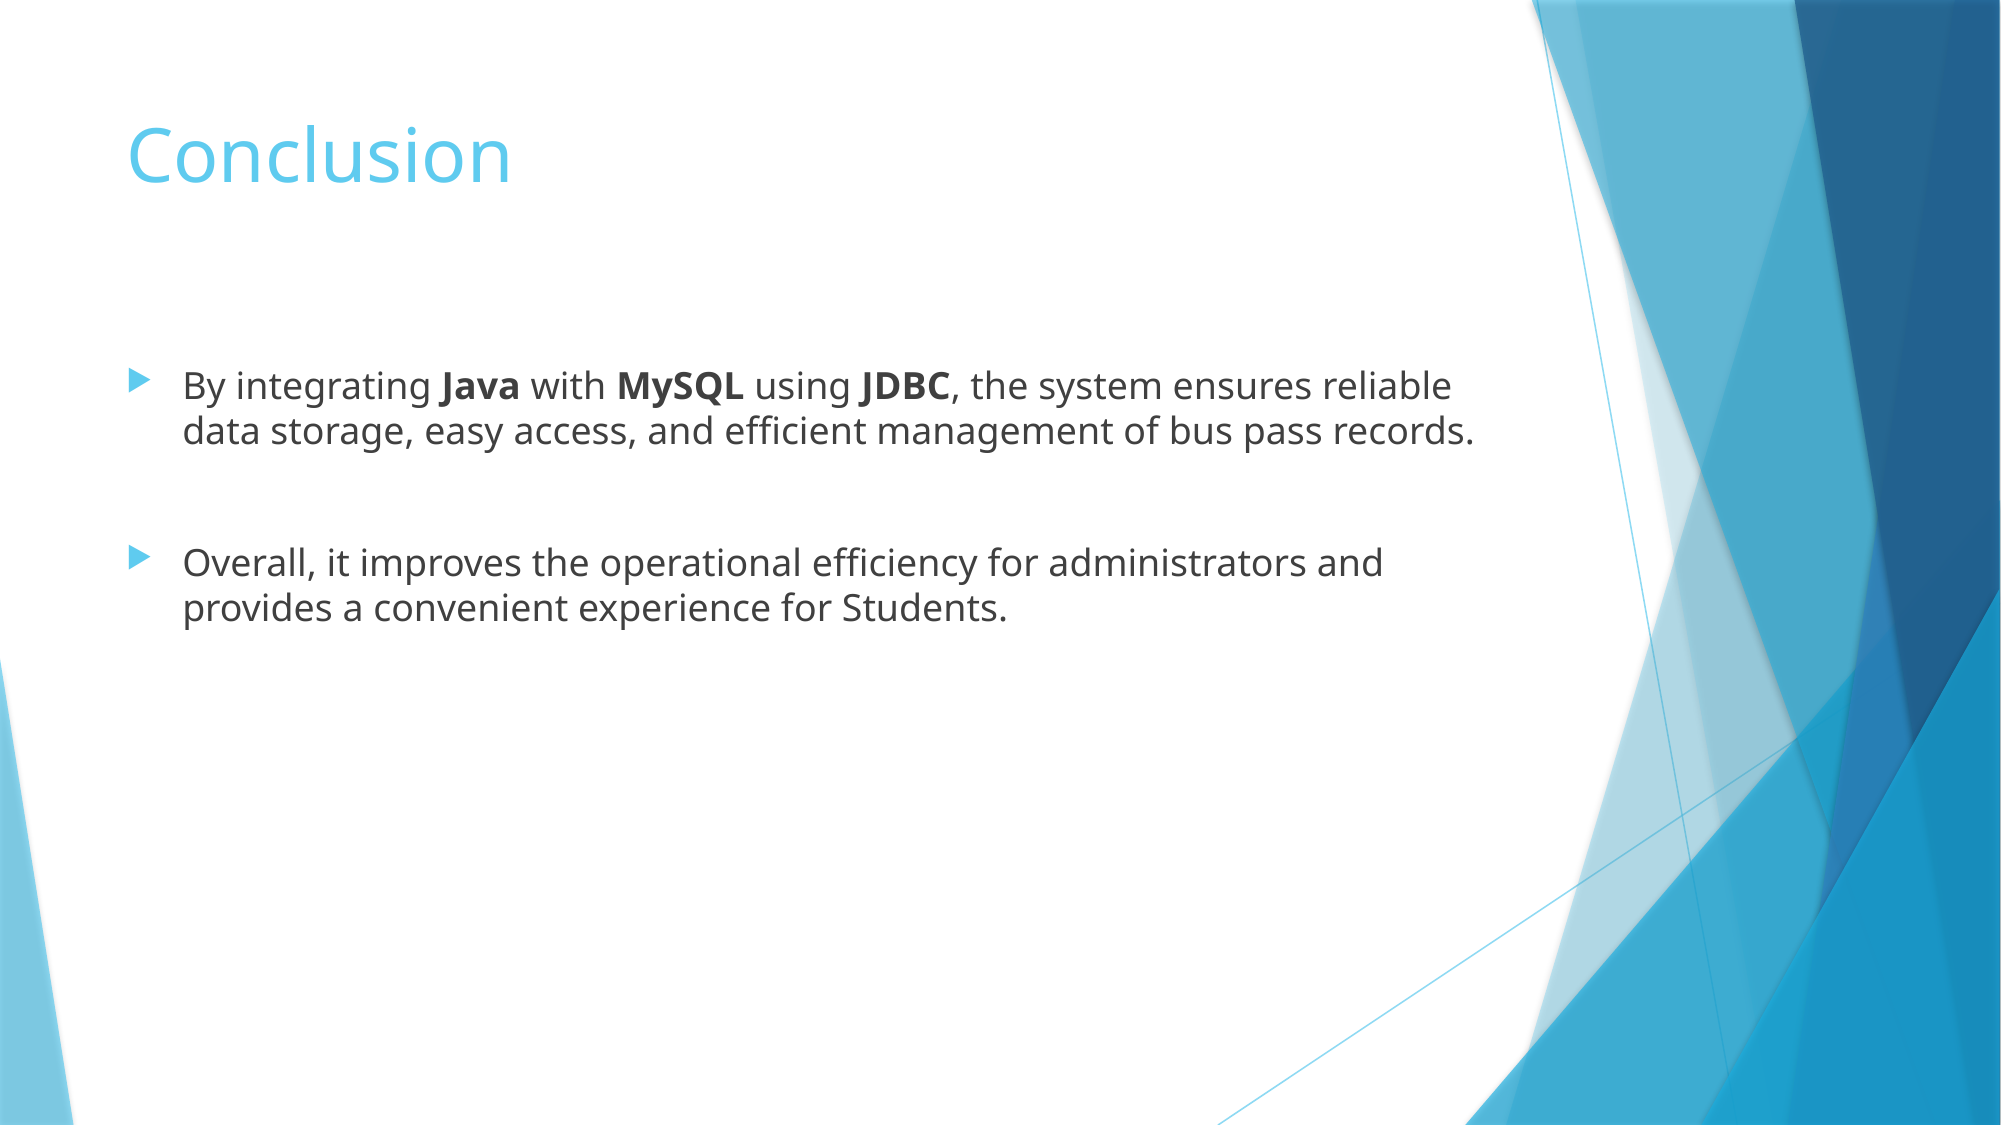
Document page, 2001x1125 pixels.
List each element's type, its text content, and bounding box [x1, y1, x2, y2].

title Conclusion [111, 99, 1522, 317]
list By integrating Java with MySQL using JDBC, the system ensures reliable data storage, easy access, and efficient management of bus pass records. Overall, it improves the operational efficiency for administrators and provides a convenient experience for Students. [111, 354, 1522, 992]
